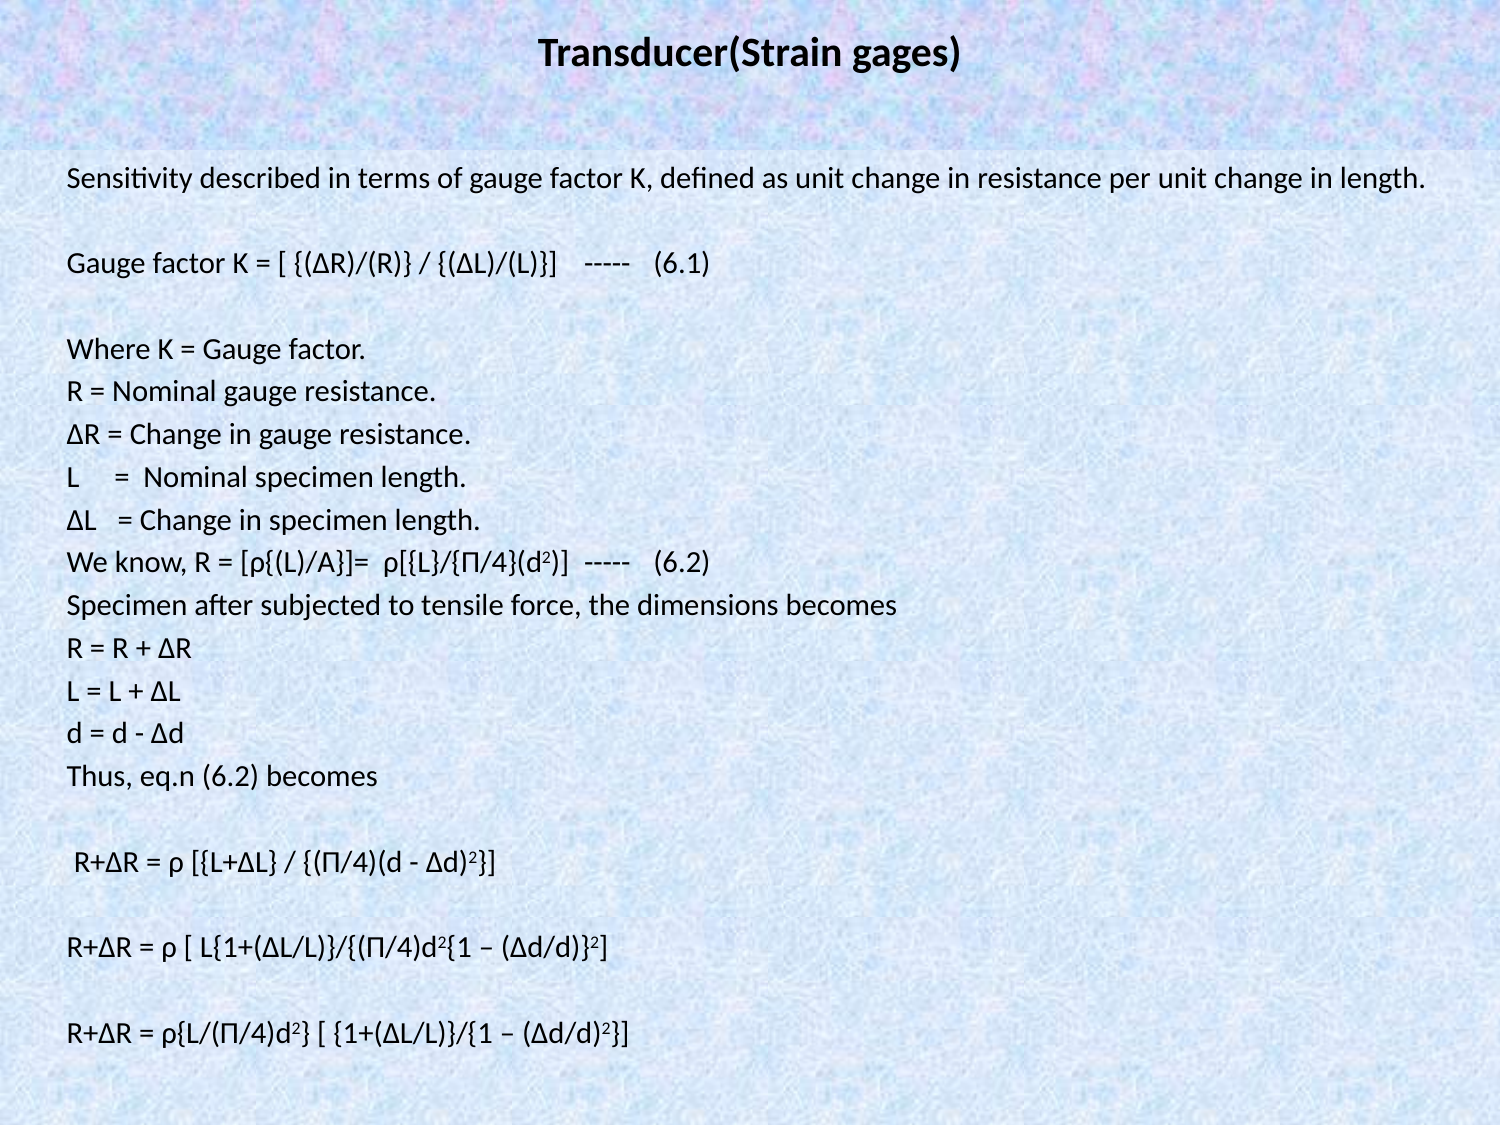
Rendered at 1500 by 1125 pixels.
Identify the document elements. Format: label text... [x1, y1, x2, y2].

list Sensitivity described in terms of gauge factor K, defined as unit change in resistance per unit change in length. Gauge factor K = [ {(∆R)/(R)} / {(∆L)/(L)}] ----- (6.1) Where K = Gauge factor. R = Nominal gauge resistance. ∆R = Change in gauge resistance. L = Nominal specimen length. ∆L = Change in specimen length. We know, R = [ρ{(L)/A}]= ρ[{L}/{Π/4}(d2)] ----- (6.2) Specimen after subjected to tensile force, the dimensions becomes R = R + ∆R L = L + ∆L d = d - ∆d Thus, eq.n (6.2) becomes R+∆R = ρ [{L+∆L} / {(Π/4)(d - ∆d)2}] R+∆R = ρ [ L{1+(∆L/L)}/{(Π/4)d2{1 – (∆d/d)}2] R+∆R = ρ{L/(Π/4)d2} [ {1+(∆L/L)}/{1 – (∆d/d)2}] [0, 149, 1500, 1125]
title Transducer(Strain gages) [0, 0, 1500, 149]
